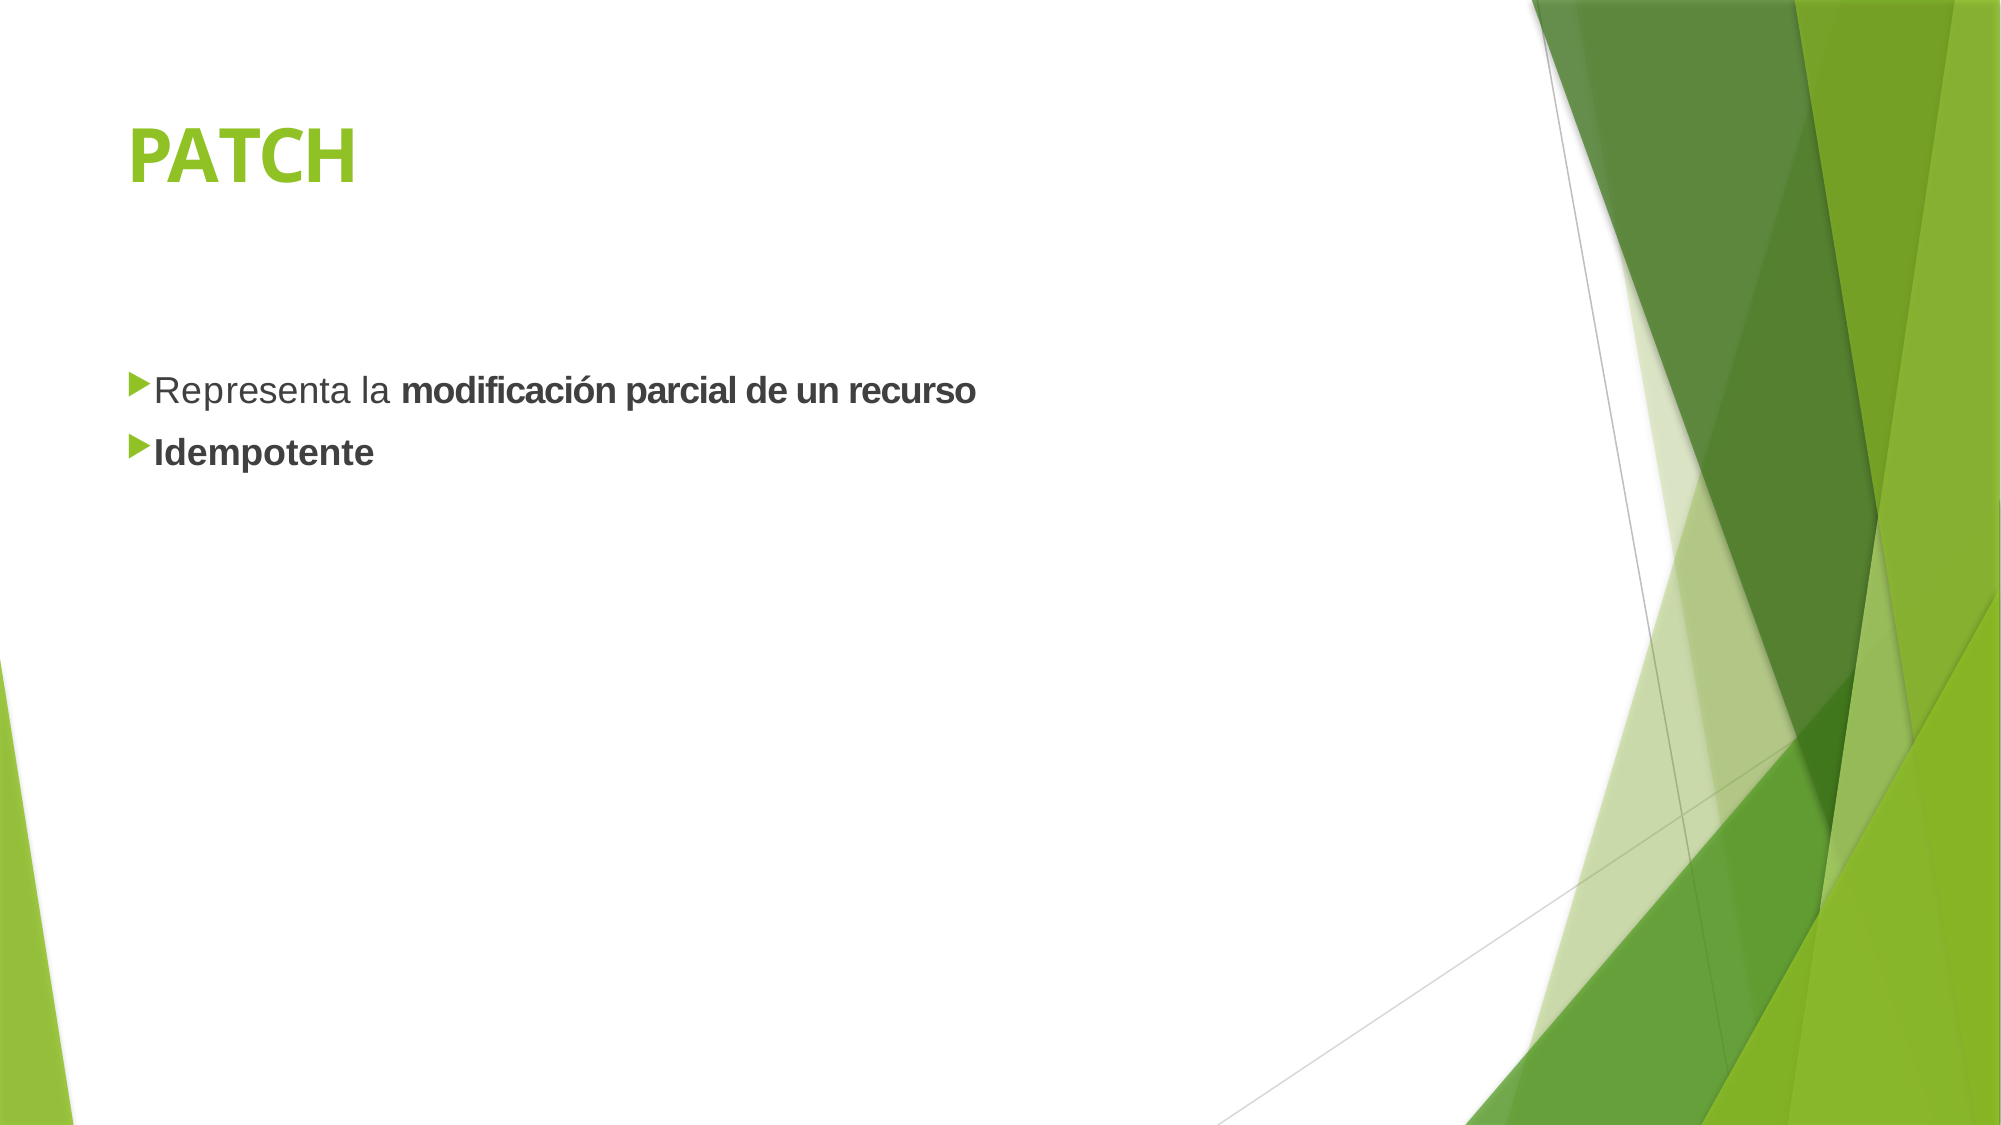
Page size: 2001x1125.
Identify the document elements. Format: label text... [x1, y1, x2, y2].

list Representa la modificación parcial de un recurso Idempotente [111, 354, 1522, 992]
title PATCH [111, 99, 1522, 317]
